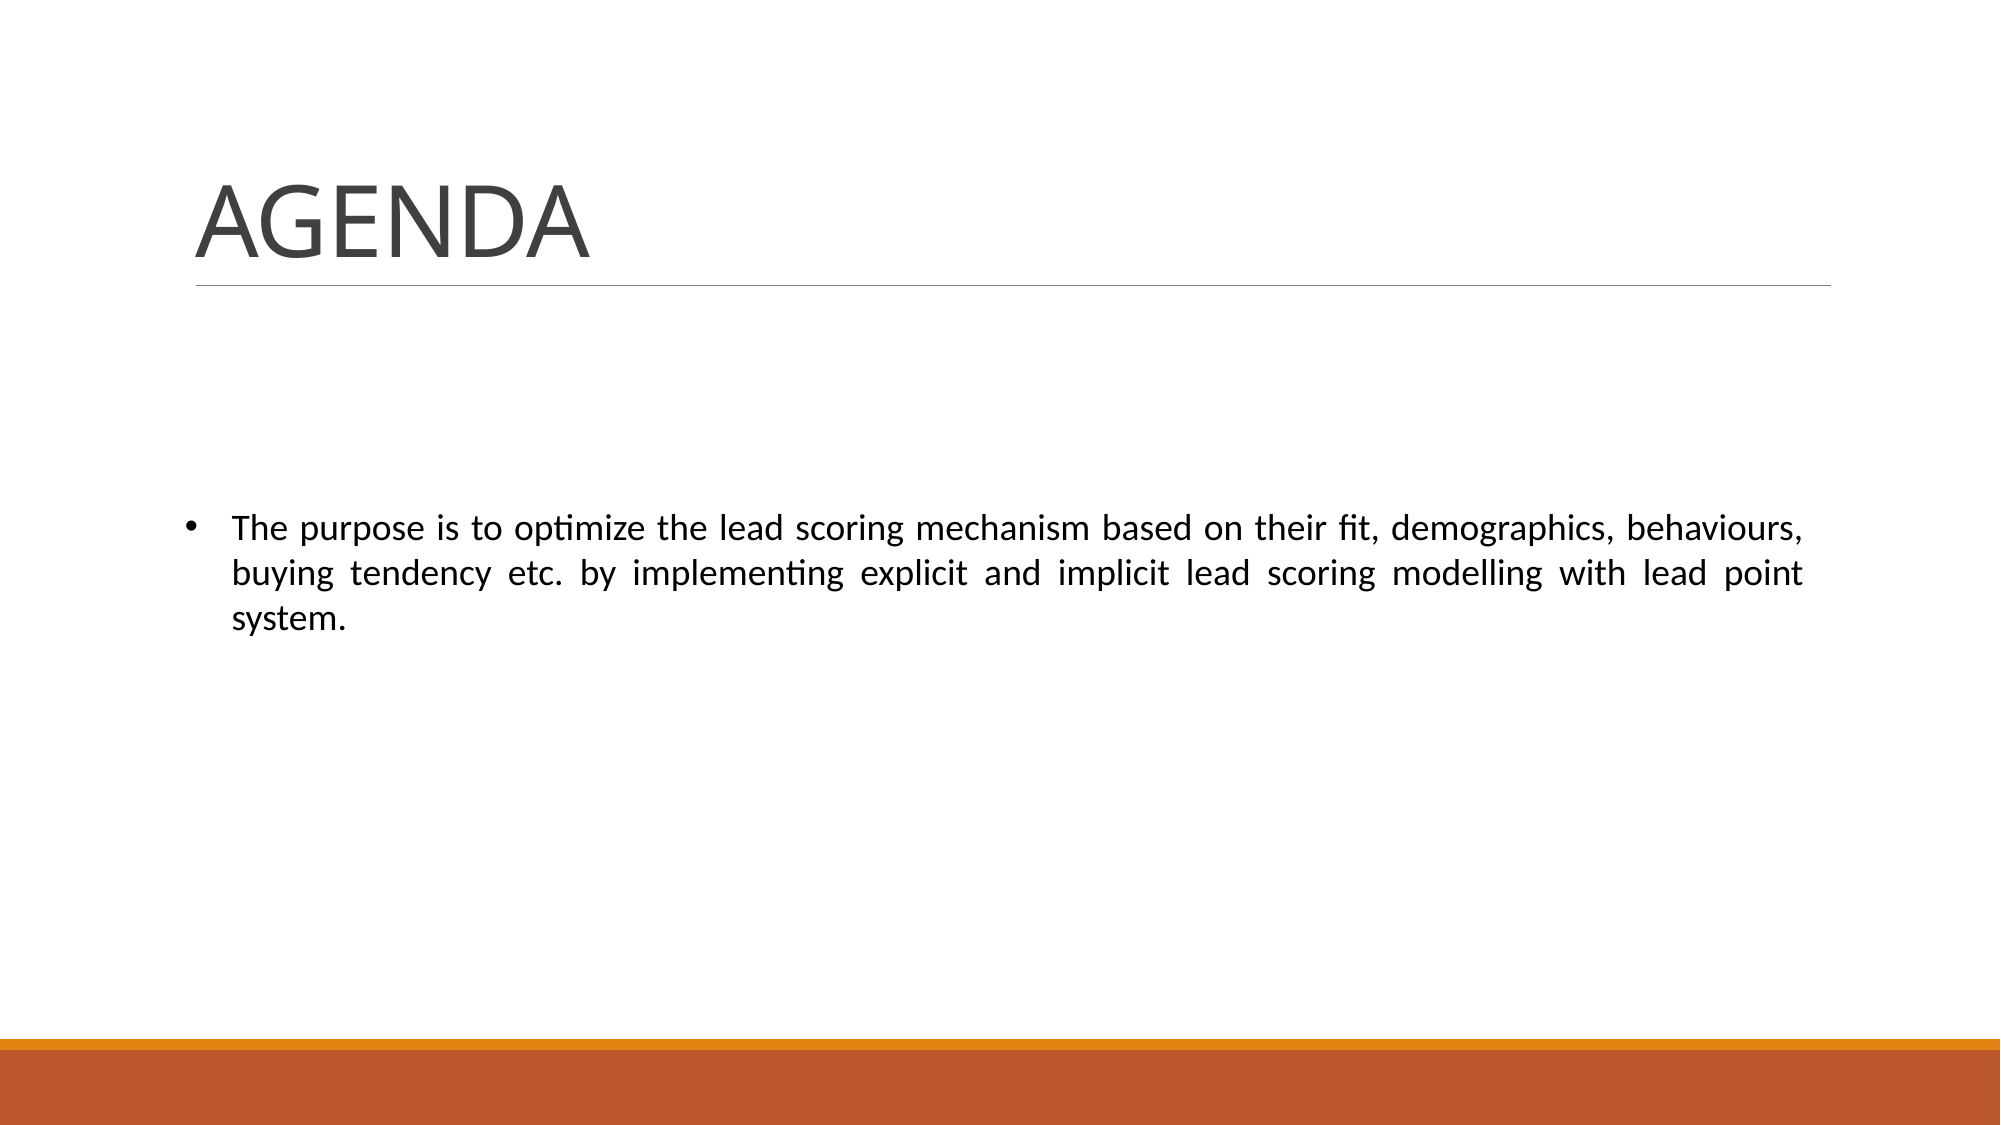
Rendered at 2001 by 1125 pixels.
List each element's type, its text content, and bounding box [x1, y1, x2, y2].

title AGENDA [180, 47, 1830, 285]
text_box The purpose is to optimize the lead scoring mechanism based on their fit, demographics, behaviours, buying tendency etc. by implementing explicit and implicit lead scoring modelling with lead point system. [169, 495, 1820, 646]
